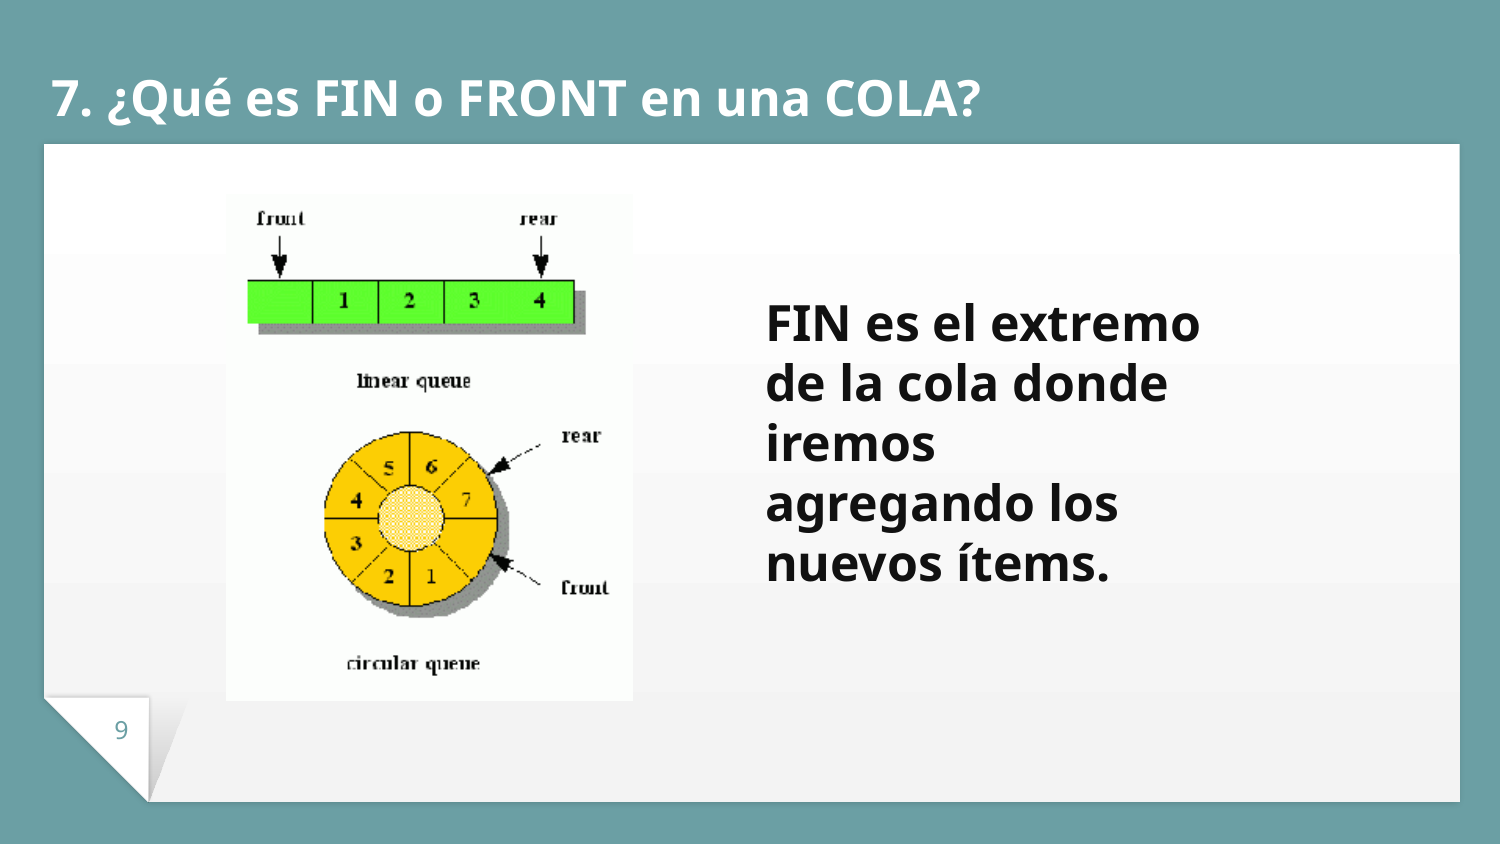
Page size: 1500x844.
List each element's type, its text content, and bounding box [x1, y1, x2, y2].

slide_number 9 [83, 699, 160, 750]
text_box FIN es el extremo de la cola donde iremos agregando los nuevos ítems. [750, 276, 1228, 620]
picture [226, 194, 634, 702]
title 7. ¿Qué es FIN o FRONT en una COLA? [51, 39, 1430, 127]
